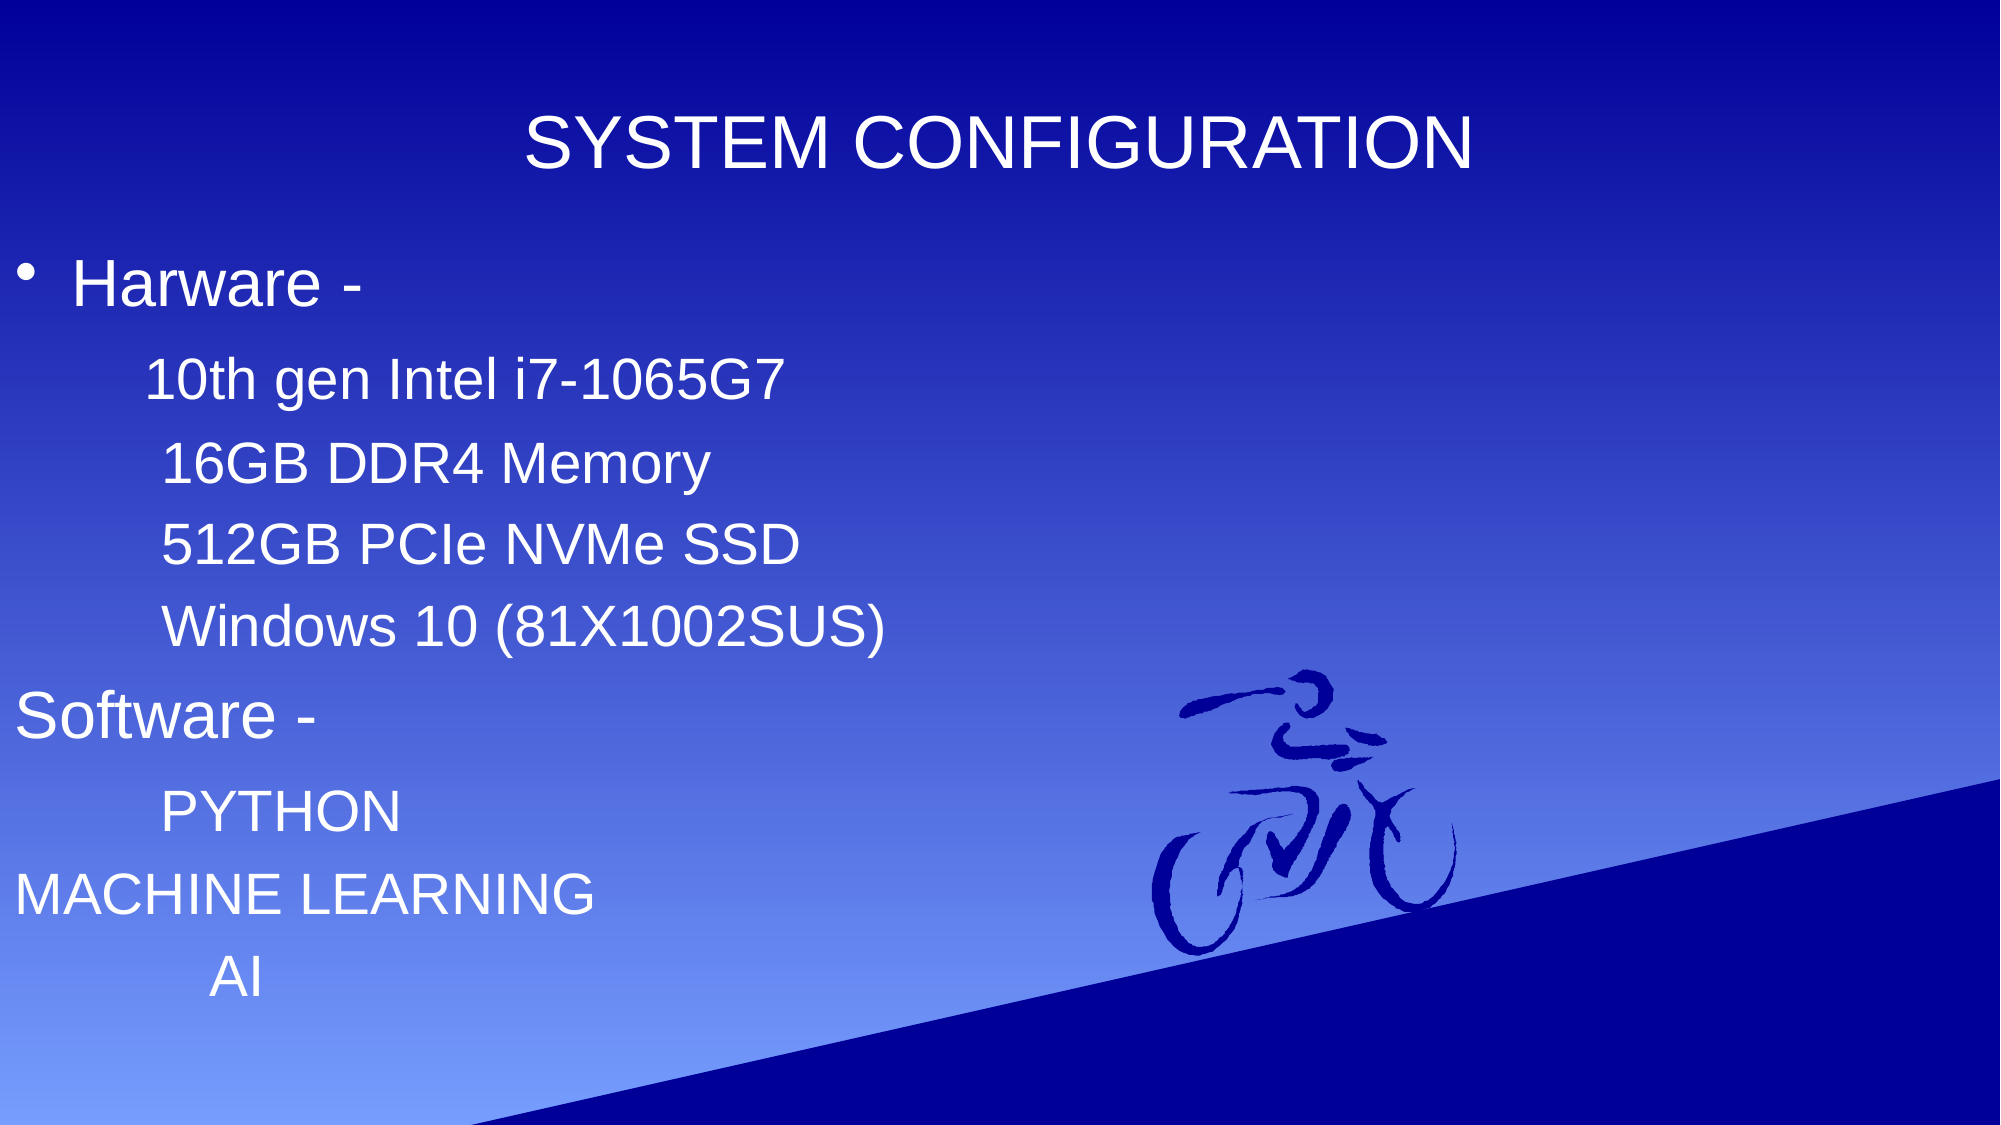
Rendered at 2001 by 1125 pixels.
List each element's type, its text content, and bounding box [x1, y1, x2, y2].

list Harware - 10th gen Intel i7-1065G7 16GB DDR4 Memory 512GB PCIe NVMe SSD Windows 10 (81X1002SUS) Software - PYTHON MACHINE LEARNING AI [0, 232, 1901, 1125]
title SYSTEM CONFIGURATION [99, 44, 1901, 232]
